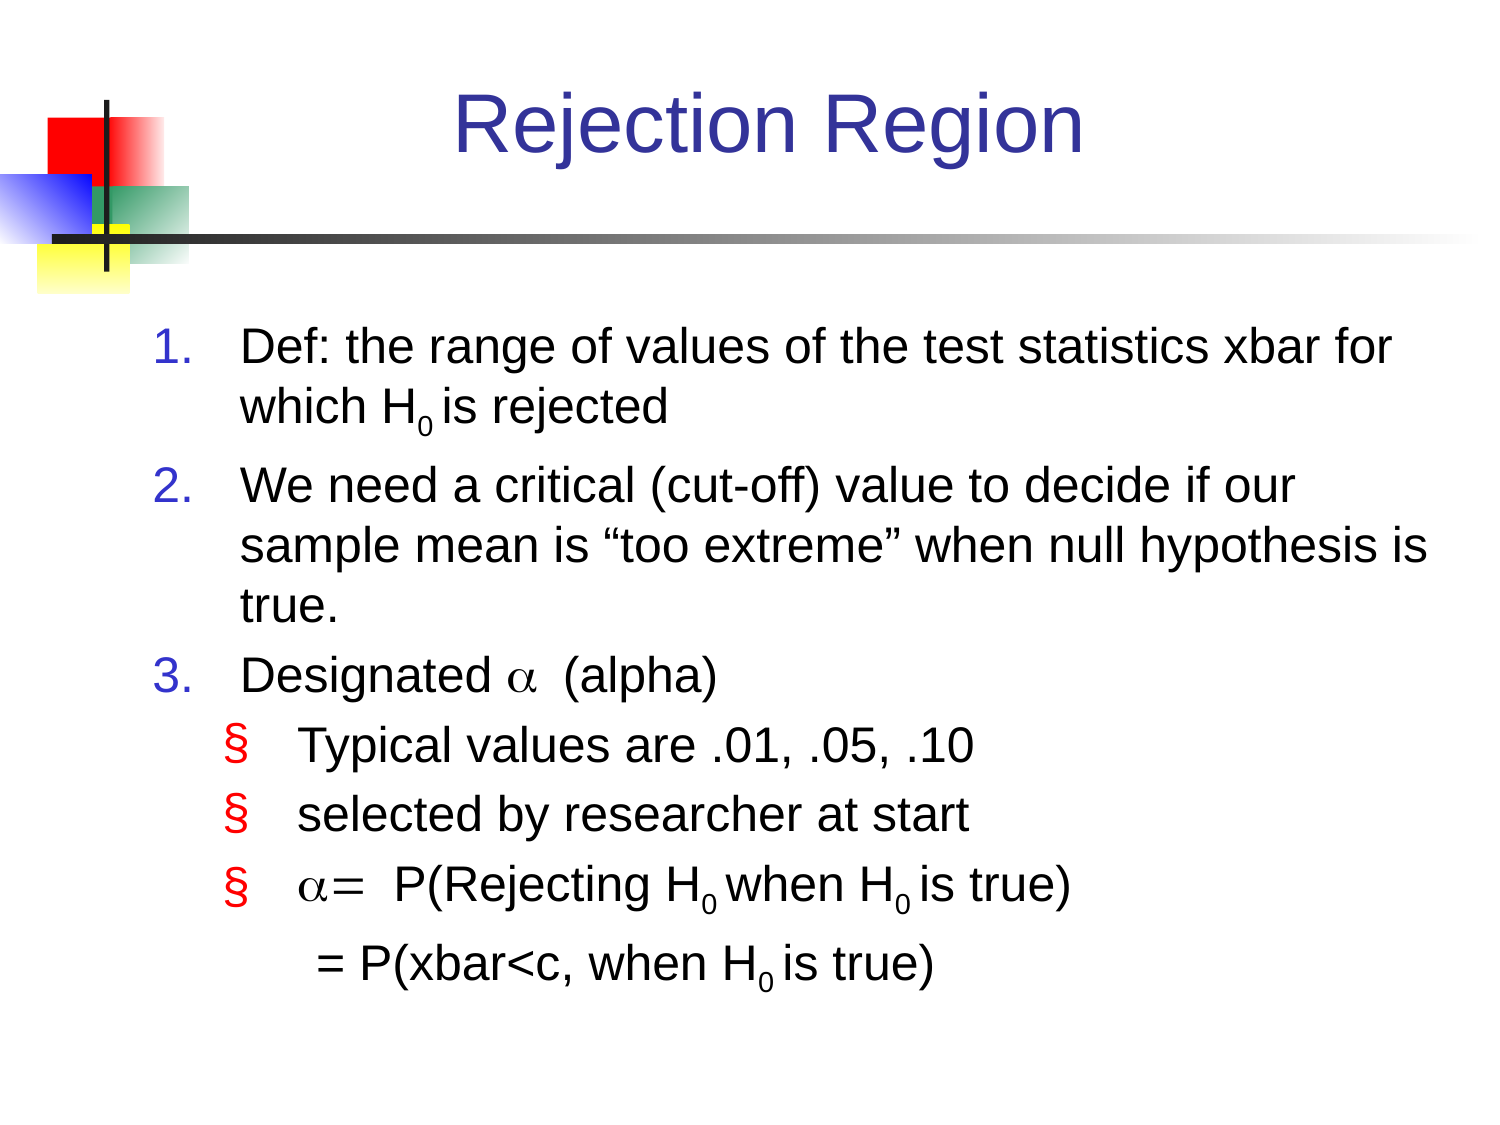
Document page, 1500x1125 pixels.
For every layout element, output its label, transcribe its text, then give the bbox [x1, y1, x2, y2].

title Rejection Region [188, 37, 1350, 200]
list Def: the range of values of the test statistics xbar for which H0 is rejected We need a critical (cut-off) value to decide if our sample mean is “too extreme” when null hypothesis is true. Designated (alpha) Typical values are .01, .05, .10 selected by researcher at start = P(Rejecting H0 when H0 is true) = P(xbar<c, when H0 is true) [137, 306, 1463, 1050]
